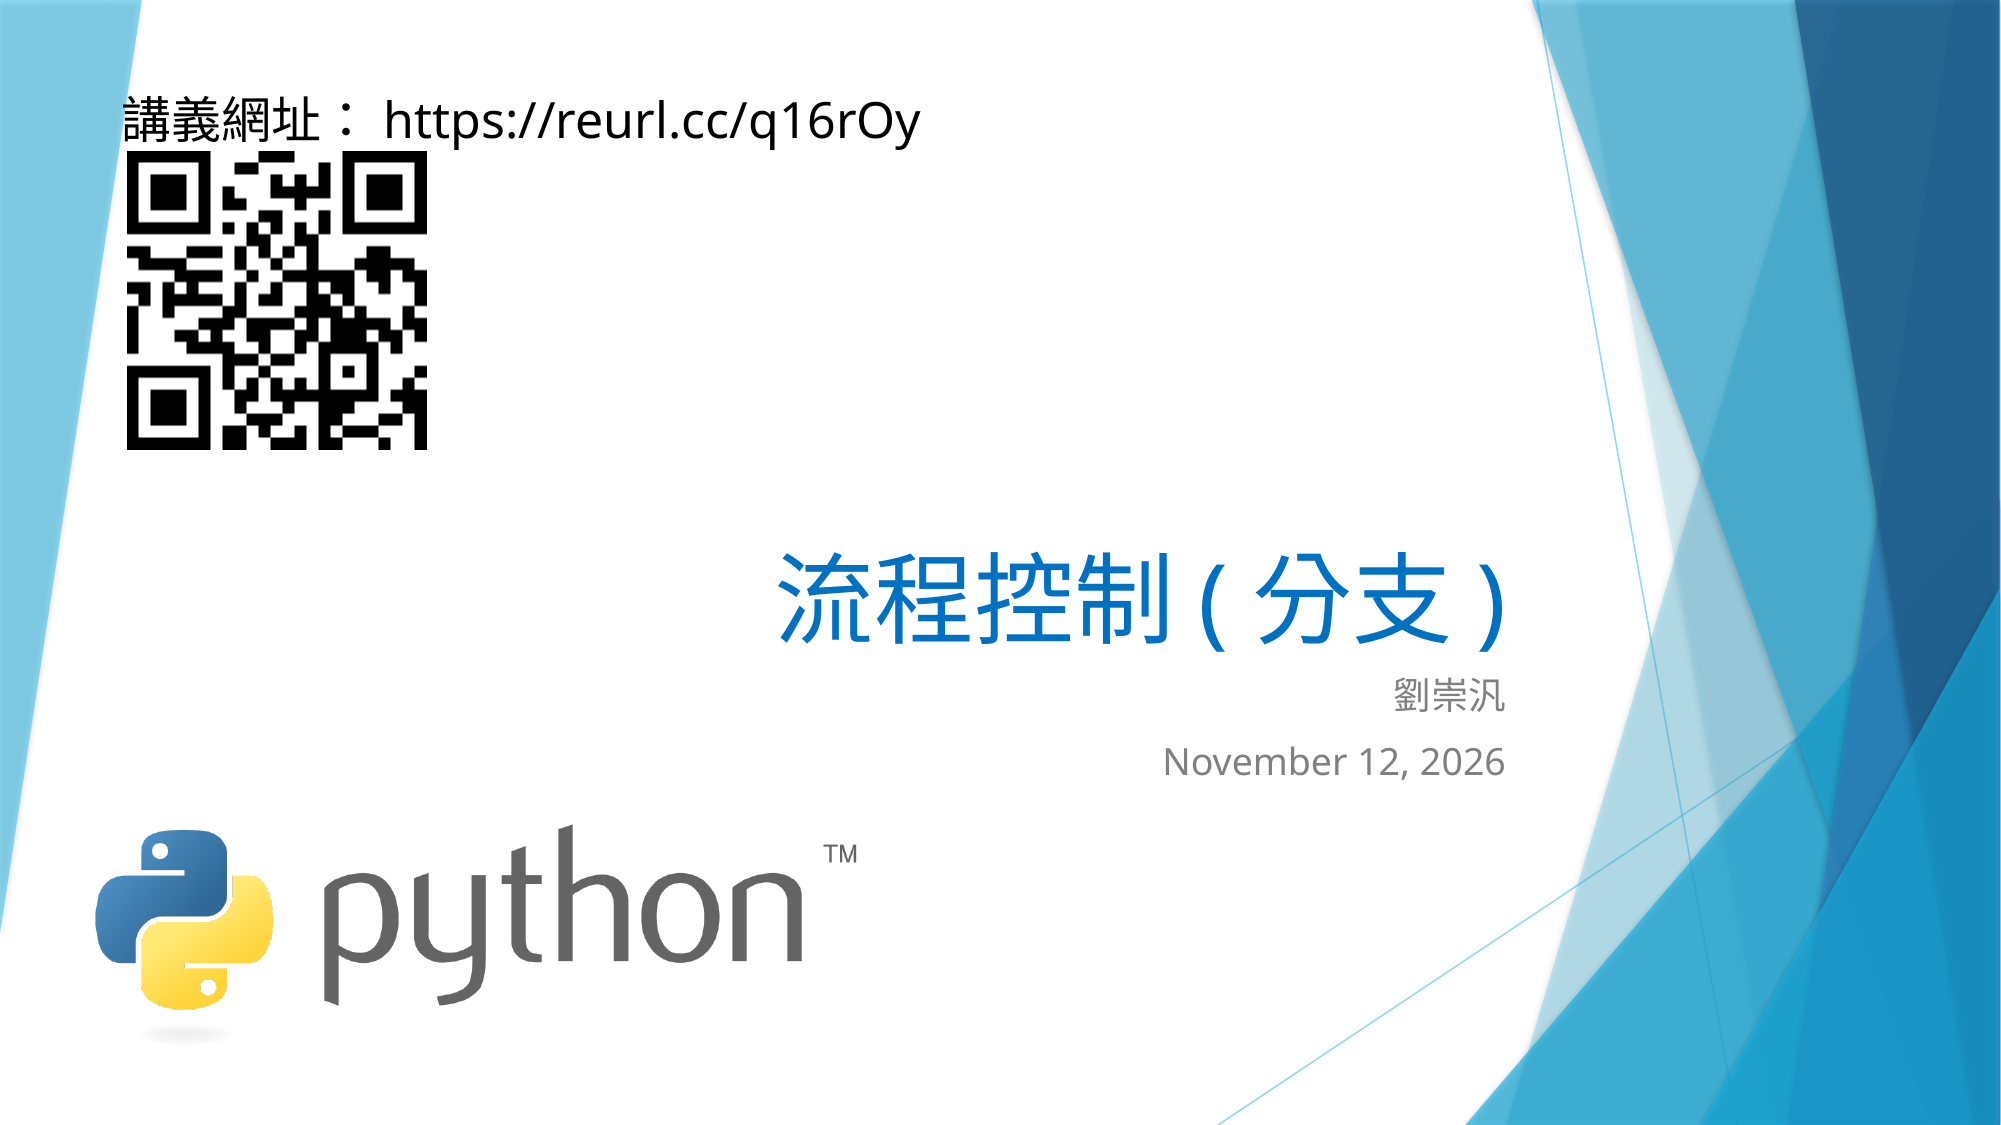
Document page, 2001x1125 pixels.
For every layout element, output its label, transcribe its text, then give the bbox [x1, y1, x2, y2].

picture [86, 818, 866, 1051]
subtitle 劉崇汎 110年11月17日星期三 [247, 664, 1522, 845]
text_box 講義網址：https://reurl.cc/q16rOy [106, 81, 937, 157]
picture [126, 150, 427, 451]
title 流程控制(分支) [247, 394, 1522, 664]
